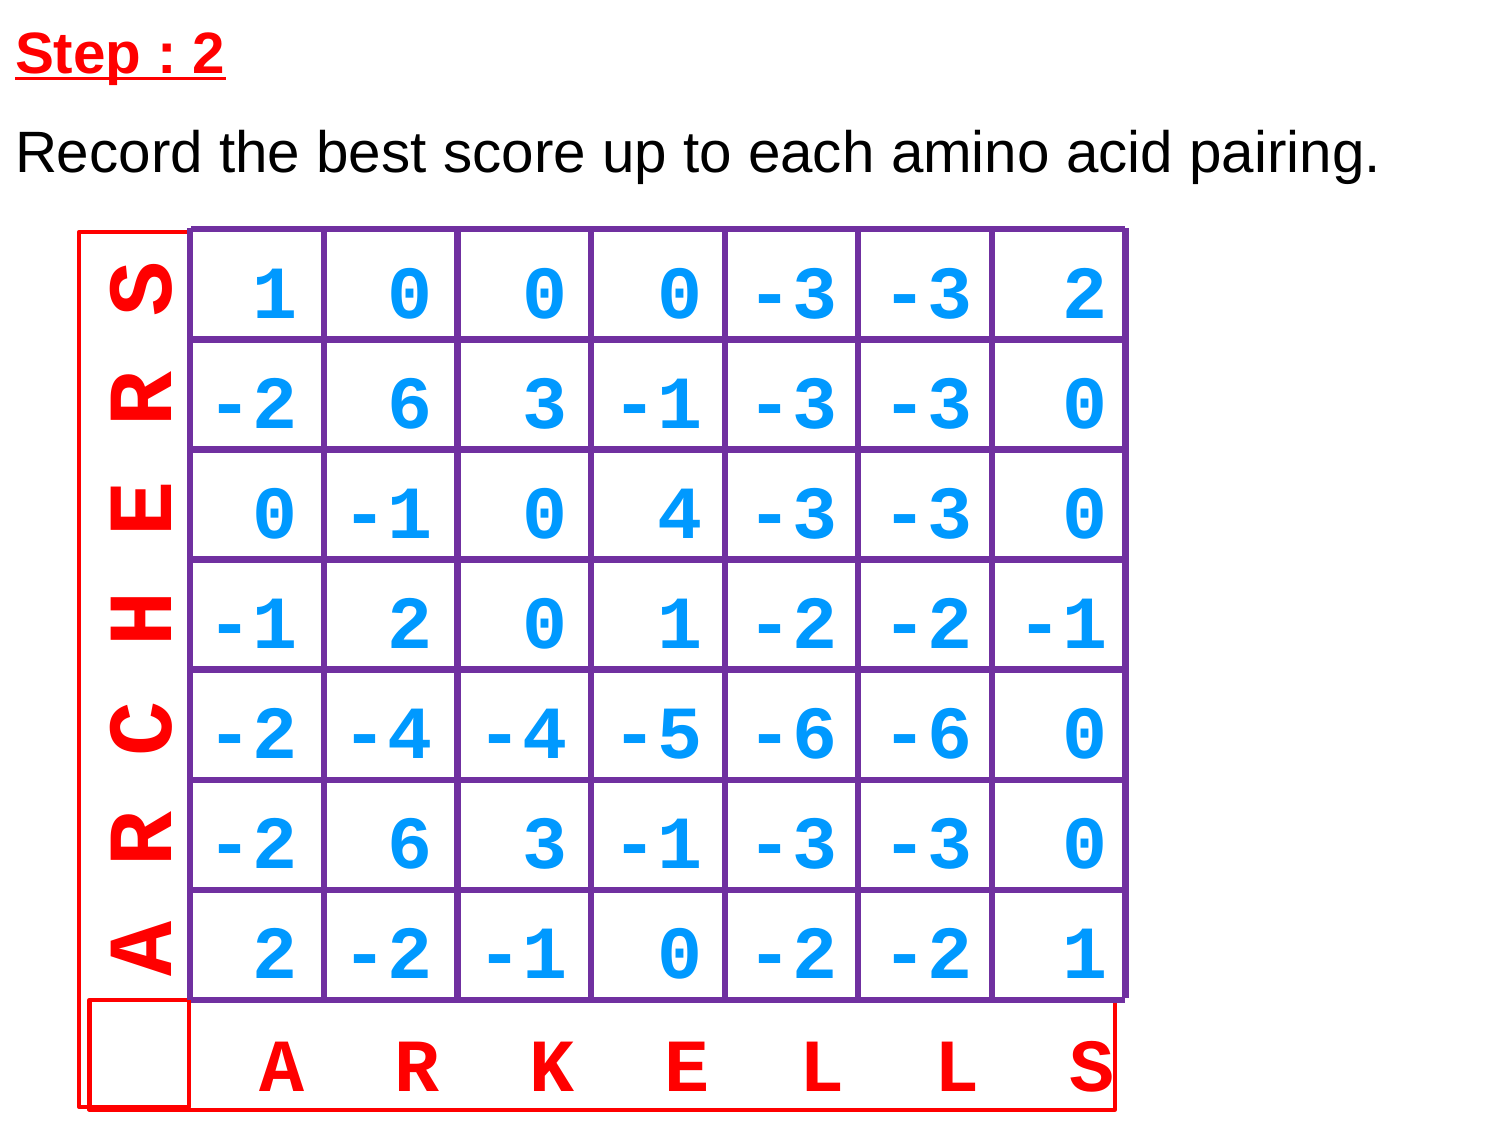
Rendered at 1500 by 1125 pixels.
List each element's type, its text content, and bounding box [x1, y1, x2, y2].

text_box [190, 227, 1126, 1001]
text_box Step : 2 Record the best score up to each amino acid pairing. [15, 14, 1450, 185]
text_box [79, 227, 1126, 1112]
